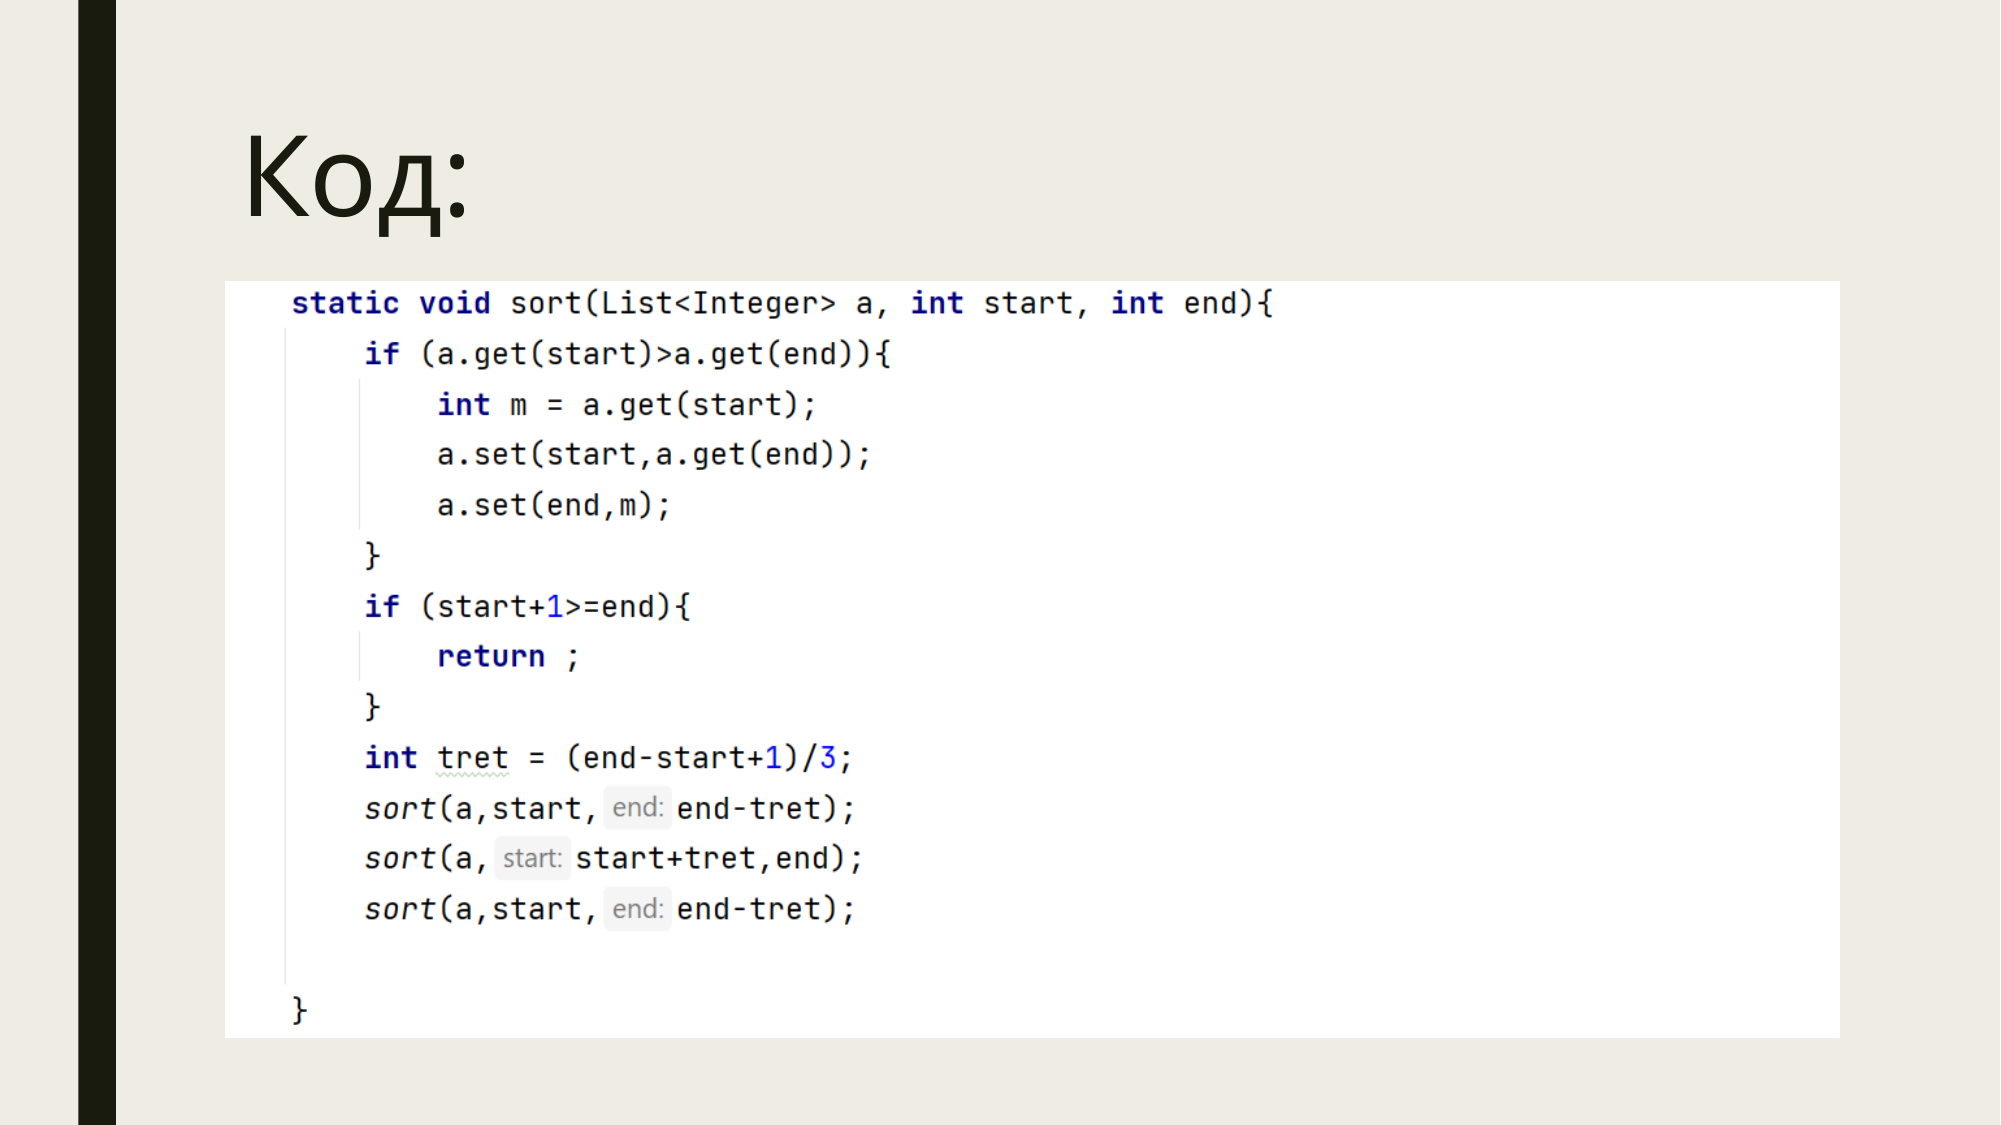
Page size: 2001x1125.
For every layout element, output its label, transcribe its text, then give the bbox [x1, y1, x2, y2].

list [224, 281, 1840, 1038]
title Код: [225, 112, 1800, 281]
